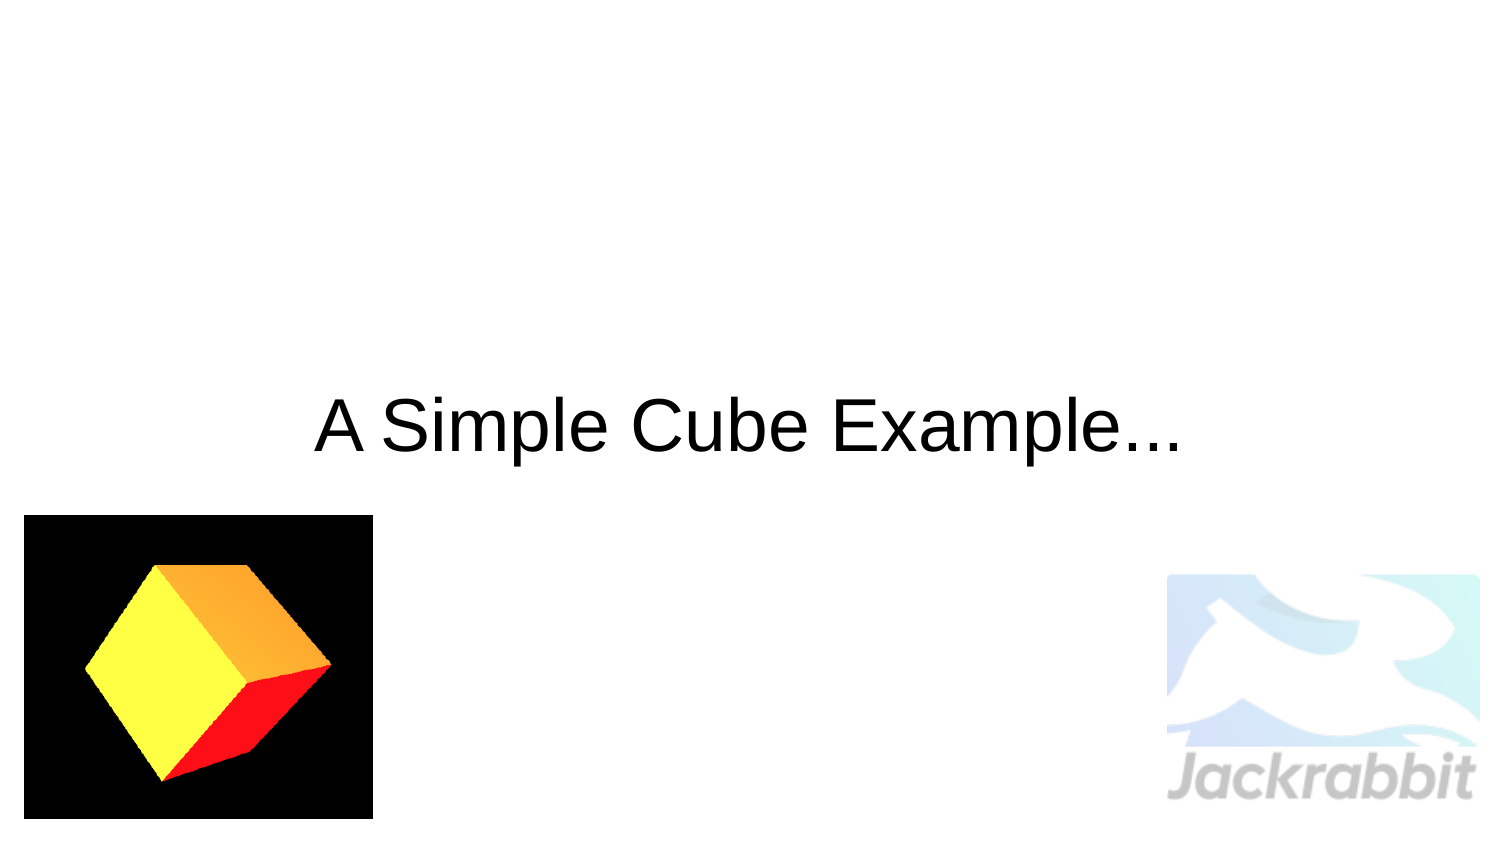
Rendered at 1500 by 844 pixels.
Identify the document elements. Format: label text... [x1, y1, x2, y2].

title A Simple Cube Example... [51, 352, 1449, 491]
picture [24, 515, 373, 819]
